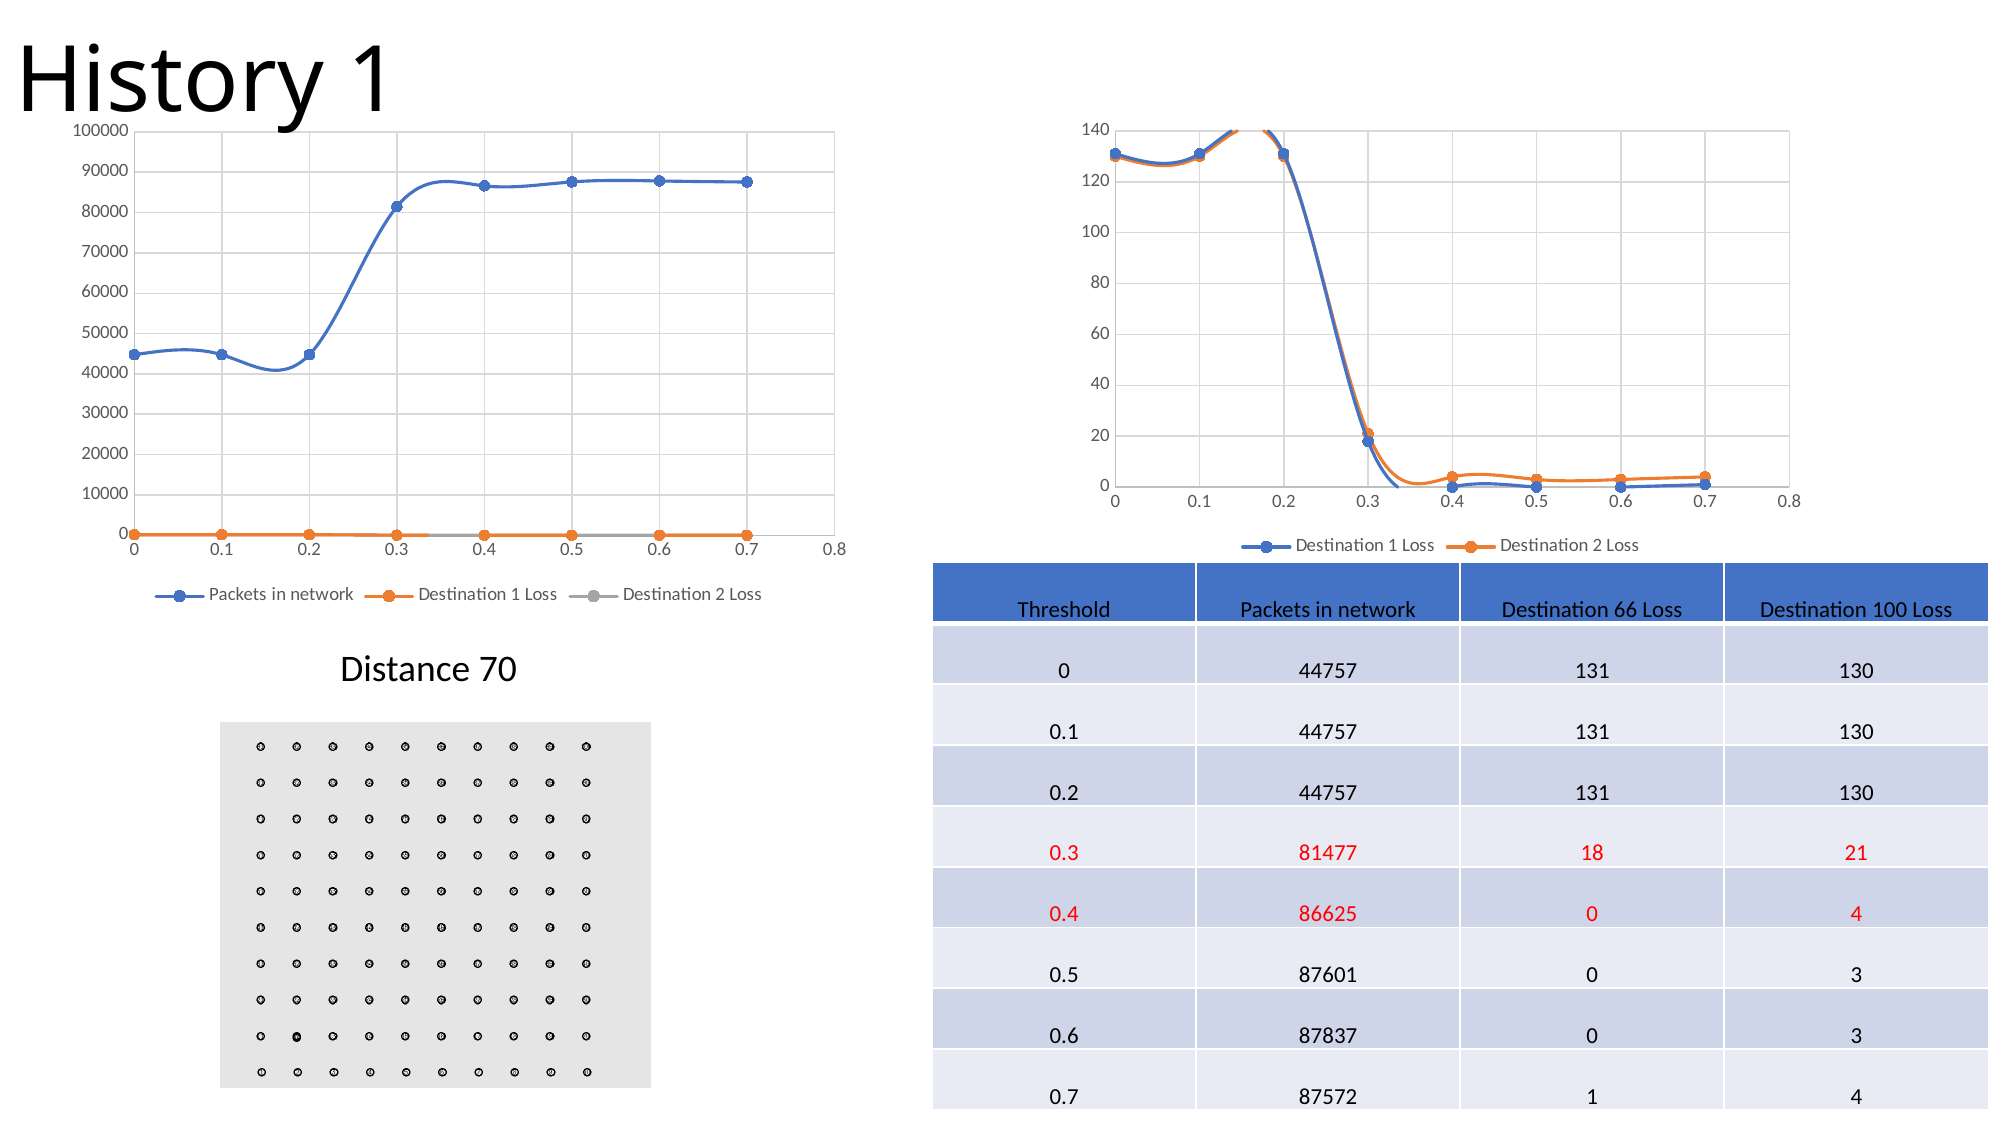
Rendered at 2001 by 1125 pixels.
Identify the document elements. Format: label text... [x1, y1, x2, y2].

table_cell 87837 [1197, 989, 1459, 1048]
table_cell 0.3 [933, 807, 1195, 866]
table_cell 1 [1461, 1050, 1723, 1109]
table_cell 0.1 [933, 685, 1195, 744]
table_cell 131 [1461, 626, 1723, 683]
table_cell 0.6 [933, 989, 1195, 1048]
table_cell 4 [1725, 1050, 1988, 1109]
table_header Threshold [933, 563, 1195, 621]
chart [1066, 112, 1817, 563]
text_box Distance 70 [325, 636, 1067, 697]
table_cell 4 [1725, 868, 1988, 927]
table_cell 0 [1461, 928, 1723, 987]
table_cell 0.4 [933, 868, 1195, 927]
table_cell 130 [1725, 746, 1988, 805]
table_cell 44757 [1197, 685, 1459, 744]
table_cell 131 [1461, 685, 1723, 744]
table_cell 18 [1461, 807, 1723, 866]
table_header Packets in network [1197, 563, 1459, 621]
table_cell 0.7 [933, 1050, 1195, 1109]
table_cell 44757 [1197, 626, 1459, 683]
table_cell 130 [1725, 626, 1988, 683]
table_cell 130 [1725, 685, 1988, 744]
title History 1 [0, 0, 1725, 191]
table_cell 131 [1461, 746, 1723, 805]
chart [55, 112, 863, 612]
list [219, 722, 651, 1088]
table_cell 0 [1461, 989, 1723, 1048]
table_cell 87572 [1197, 1050, 1459, 1109]
table_cell 0 [1461, 868, 1723, 927]
table_cell 81477 [1197, 807, 1459, 866]
table_header Destination 100 Loss [1725, 563, 1988, 621]
table_cell 86625 [1197, 868, 1459, 927]
table_cell 0 [933, 626, 1195, 683]
table_cell 0.2 [933, 746, 1195, 805]
table_header Destination 66 Loss [1461, 563, 1723, 621]
table_cell 87601 [1197, 928, 1459, 987]
table_cell 3 [1725, 989, 1988, 1048]
table_cell 21 [1725, 807, 1988, 866]
table_cell 0.5 [933, 928, 1195, 987]
table_cell 44757 [1197, 746, 1459, 805]
table_cell 3 [1725, 928, 1988, 987]
